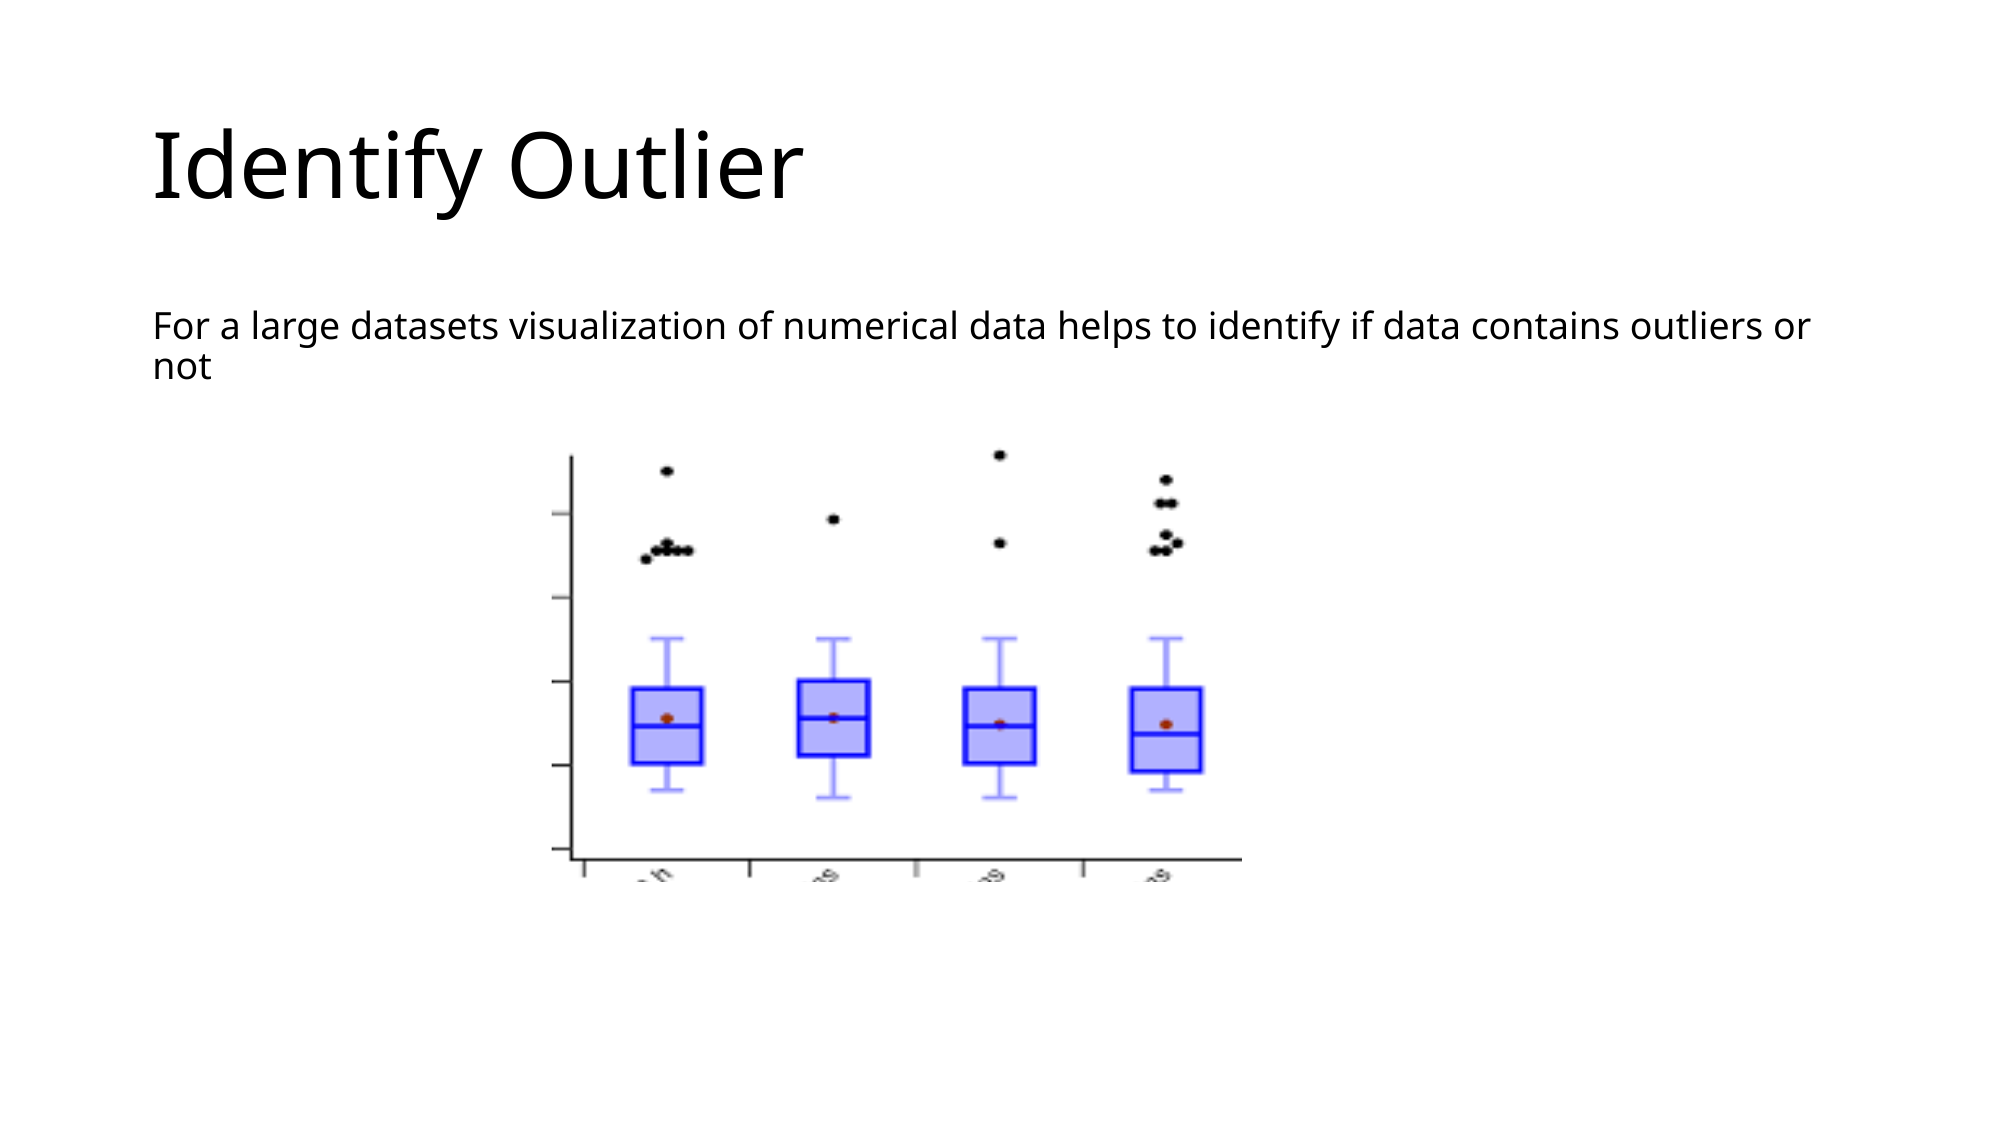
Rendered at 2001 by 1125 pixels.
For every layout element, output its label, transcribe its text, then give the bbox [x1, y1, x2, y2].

picture [551, 430, 1242, 882]
list For a large datasets visualization of numerical data helps to identify if data contains outliers or not [137, 299, 1863, 1014]
title Identify Outlier [137, 59, 1863, 278]
